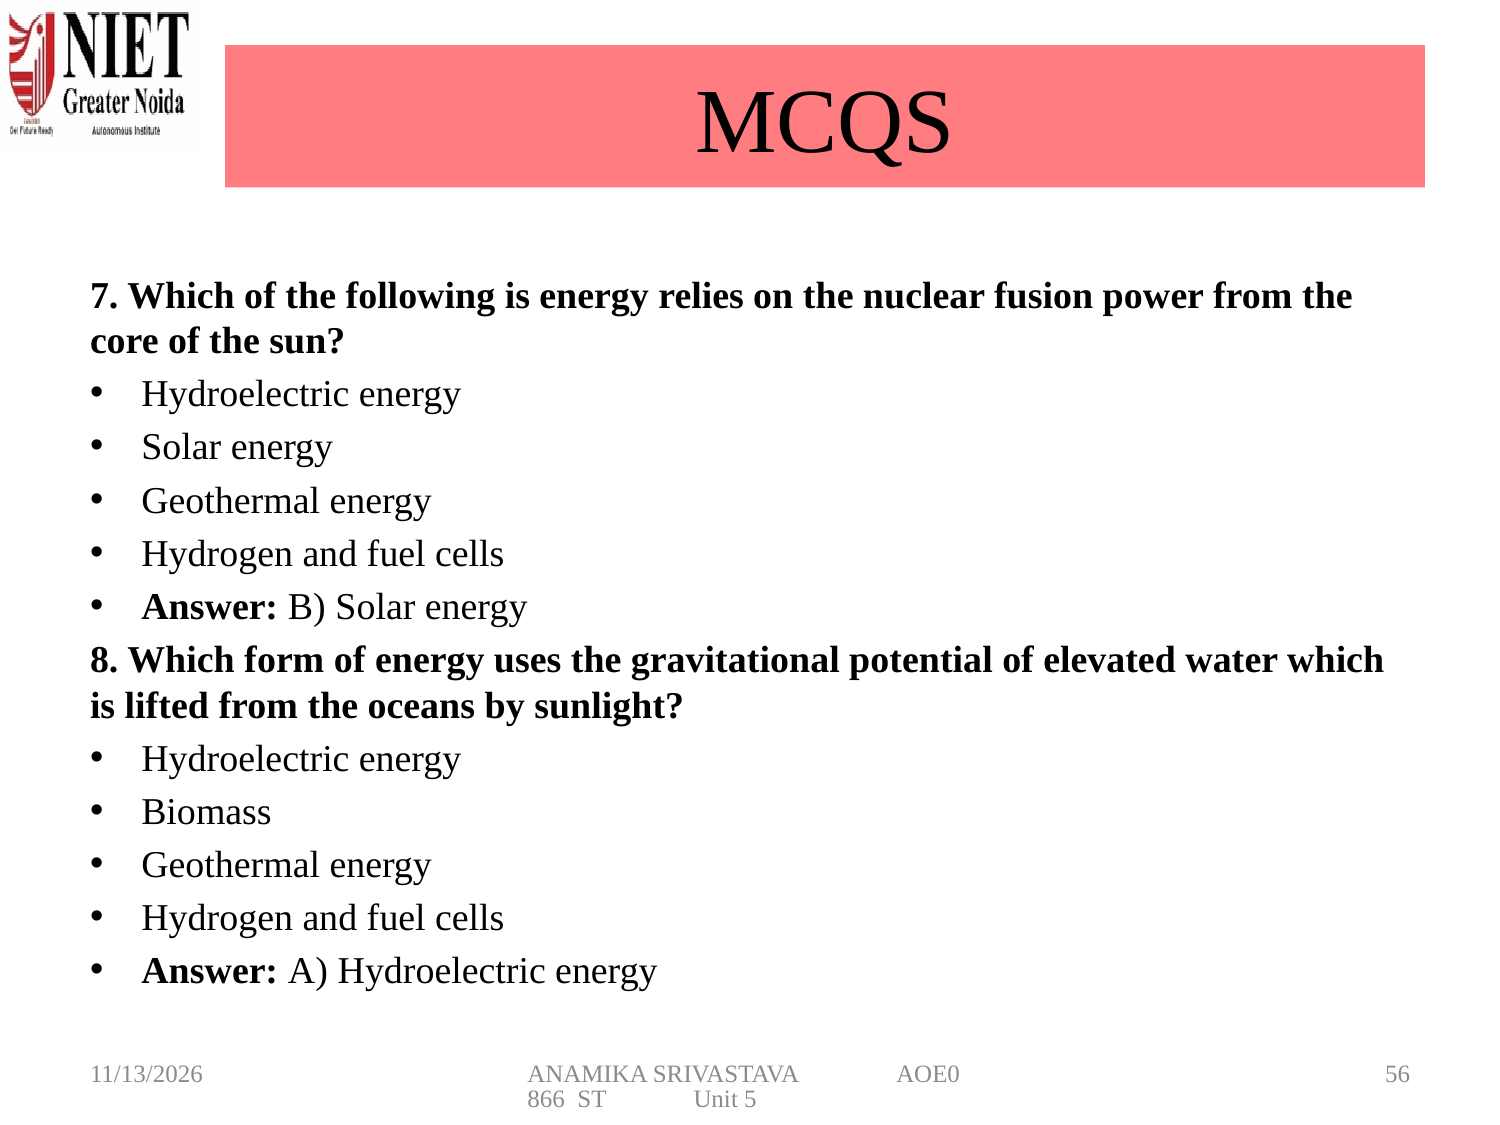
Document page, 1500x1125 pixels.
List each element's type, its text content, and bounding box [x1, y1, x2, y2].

picture [0, 0, 200, 153]
title MCQS [225, 45, 1425, 188]
footer ANAMIKA SRIVASTAVA AOE0866 ST Unit 5 [512, 1042, 988, 1103]
slide_number 56 [1074, 1042, 1425, 1103]
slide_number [75, 1042, 425, 1103]
list 7. Which of the following is energy relies on the nuclear fusion power from the core of the sun? Hydroelectric energy Solar energy Geothermal energy Hydrogen and fuel cells Answer: B) Solar energy 8. Which form of energy uses the gravitational potential of elevated water which is lifted from the oceans by sunlight? Hydroelectric energy Biomass Geothermal energy Hydrogen and fuel cells Answer: A) Hydroelectric energy [75, 262, 1425, 1005]
